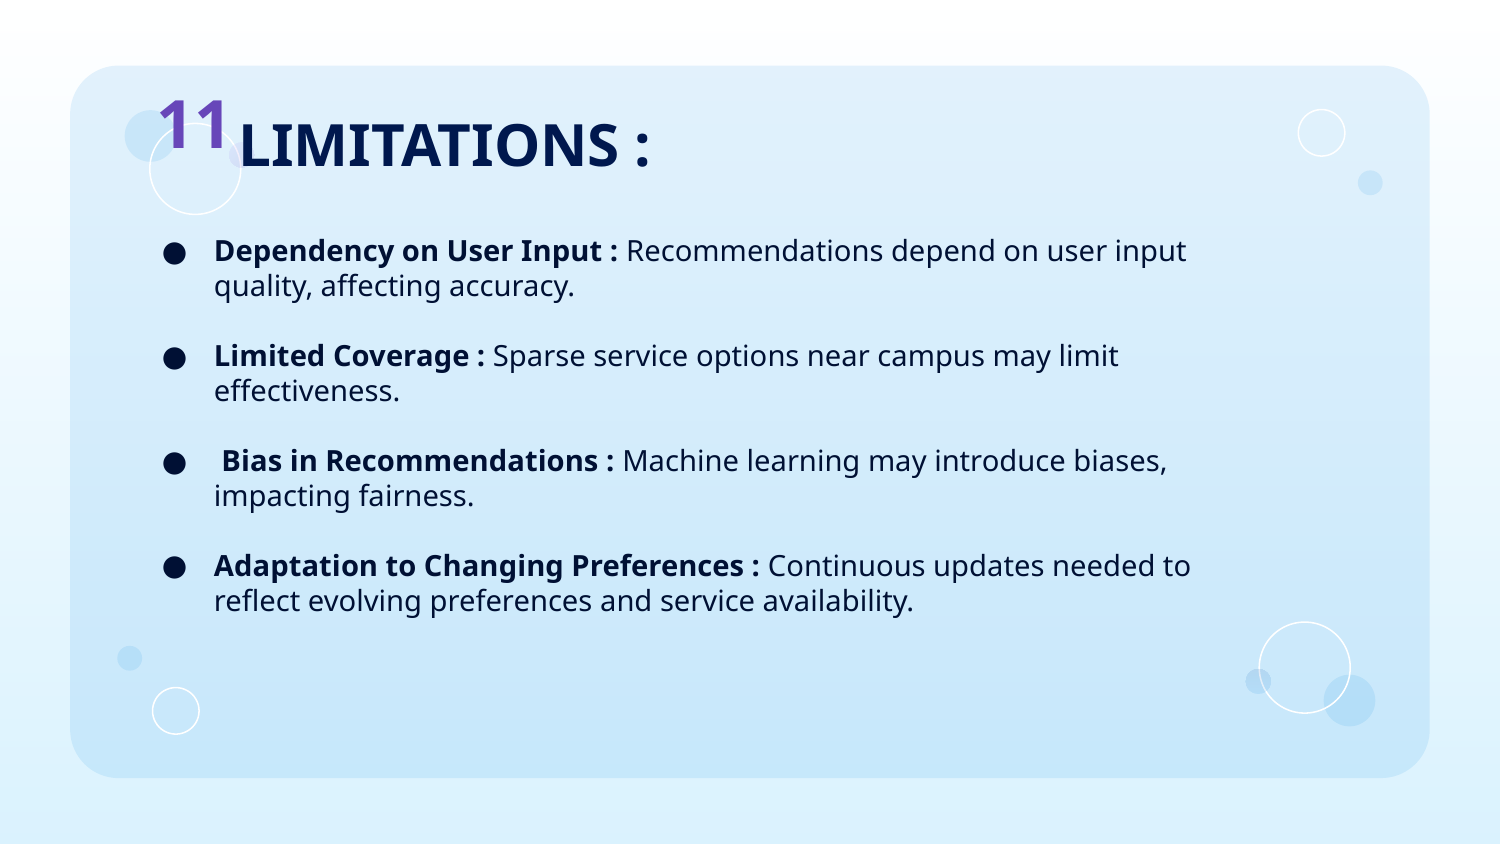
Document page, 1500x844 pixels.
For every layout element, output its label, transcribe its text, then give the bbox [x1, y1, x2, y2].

text_box Dependency on User Input : Recommendations depend on user input quality, affecting accuracy. Limited Coverage : Sparse service options near campus may limit effectiveness. Bias in Recommendations : Machine learning may introduce biases, impacting fairness. Adaptation to Changing Preferences : Continuous updates needed to reflect evolving preferences and service availability. [123, 217, 1241, 755]
text_box LIMITATIONS : [223, 100, 747, 186]
text_box 11 [123, 74, 278, 170]
